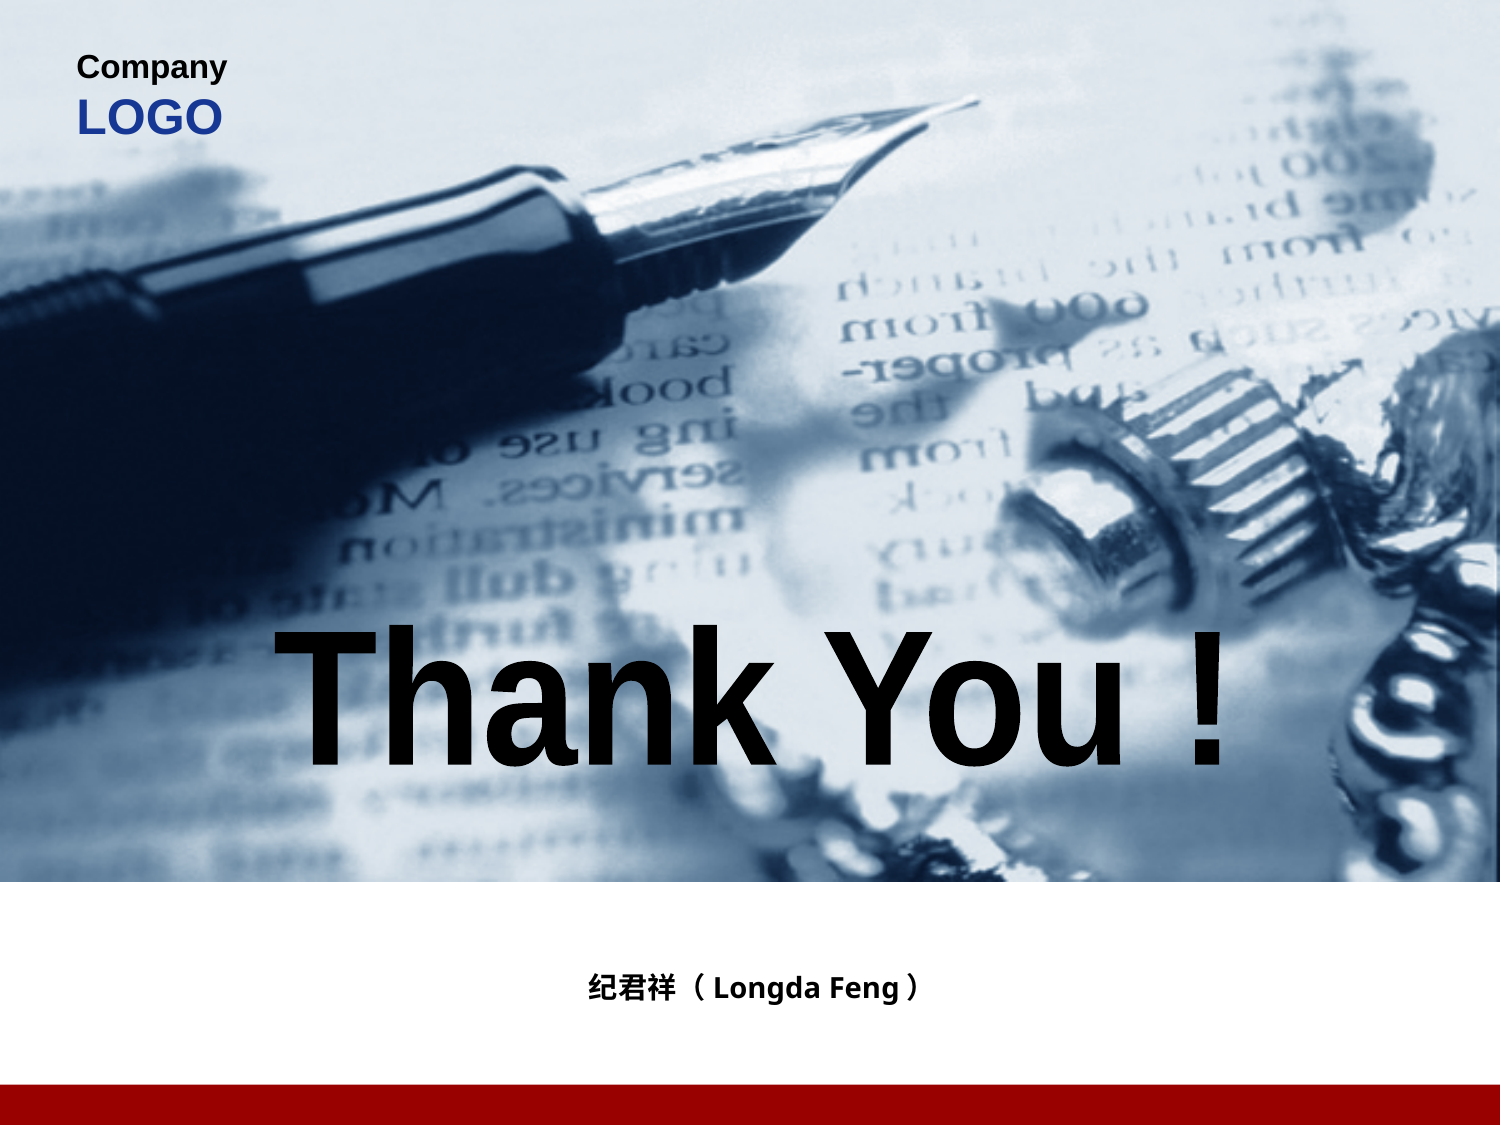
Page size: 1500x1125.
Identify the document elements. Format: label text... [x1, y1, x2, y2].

text_box 纪君祥（Longda Feng） [375, 962, 1150, 1013]
picture [0, 0, 1500, 882]
